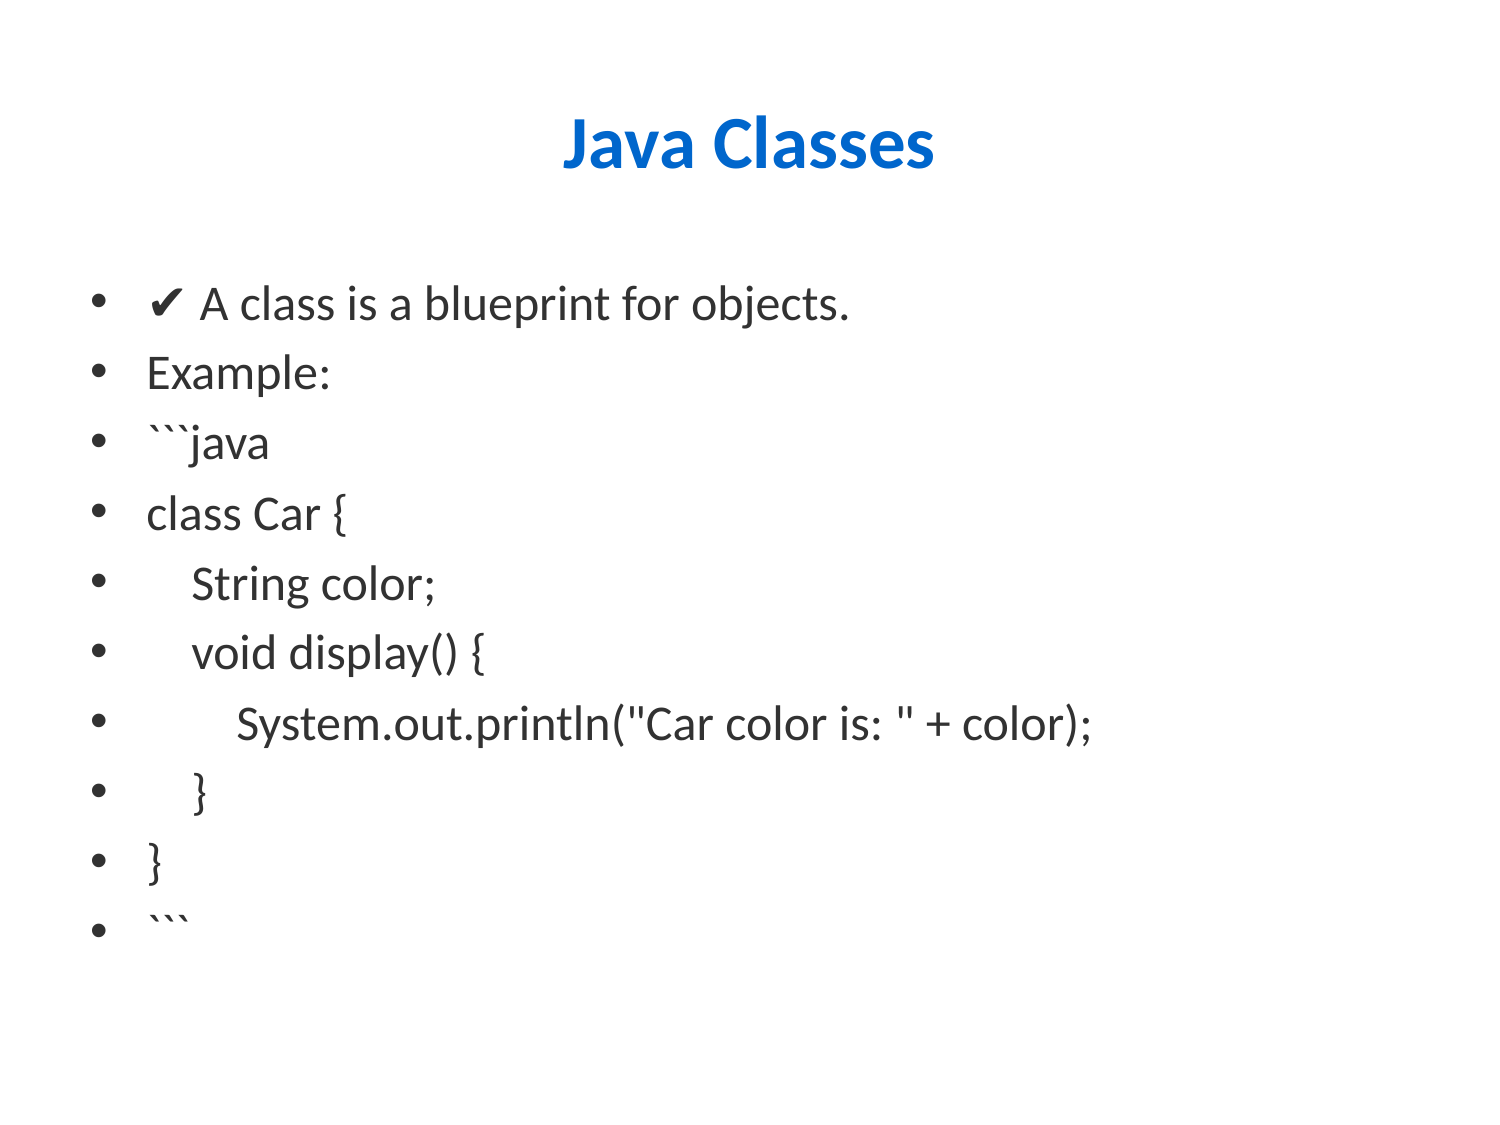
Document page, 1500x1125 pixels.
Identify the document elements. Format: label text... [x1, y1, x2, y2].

title Java Classes [75, 45, 1425, 233]
list ✔ A class is a blueprint for objects. Example: ```java class Car { String color; void display() { System.out.println("Car color is: " + color); } } ``` [75, 262, 1425, 1005]
